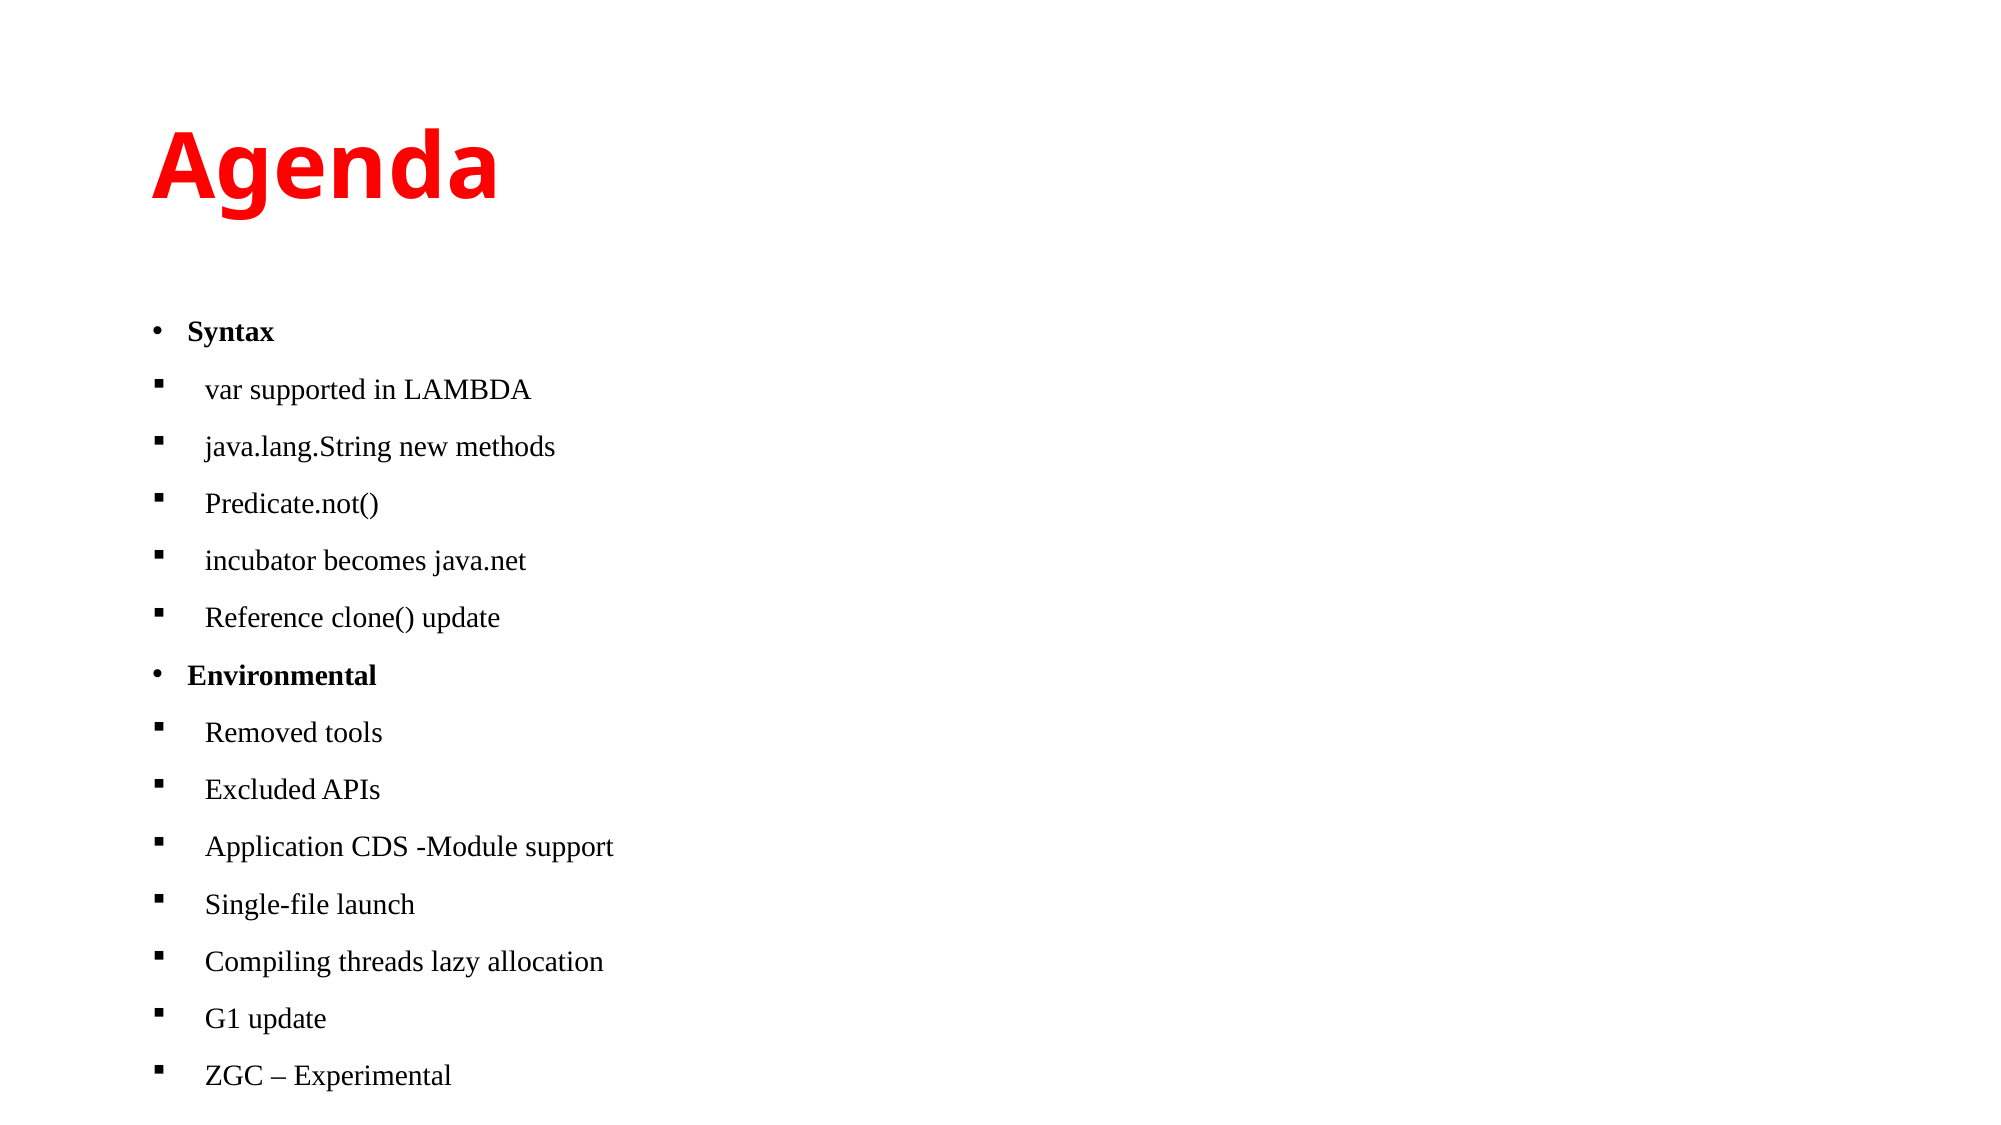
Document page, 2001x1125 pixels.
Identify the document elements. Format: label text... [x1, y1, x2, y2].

list Syntax var supported in LAMBDA java.lang.String new methods Predicate.not() incubator becomes java.net Reference clone() update Environmental Removed tools Excluded APIs Application CDS -Module support Single-file launch Compiling threads lazy allocation G1 update ZGC – Experimental [137, 299, 1863, 1105]
title Agenda [137, 59, 1863, 278]
